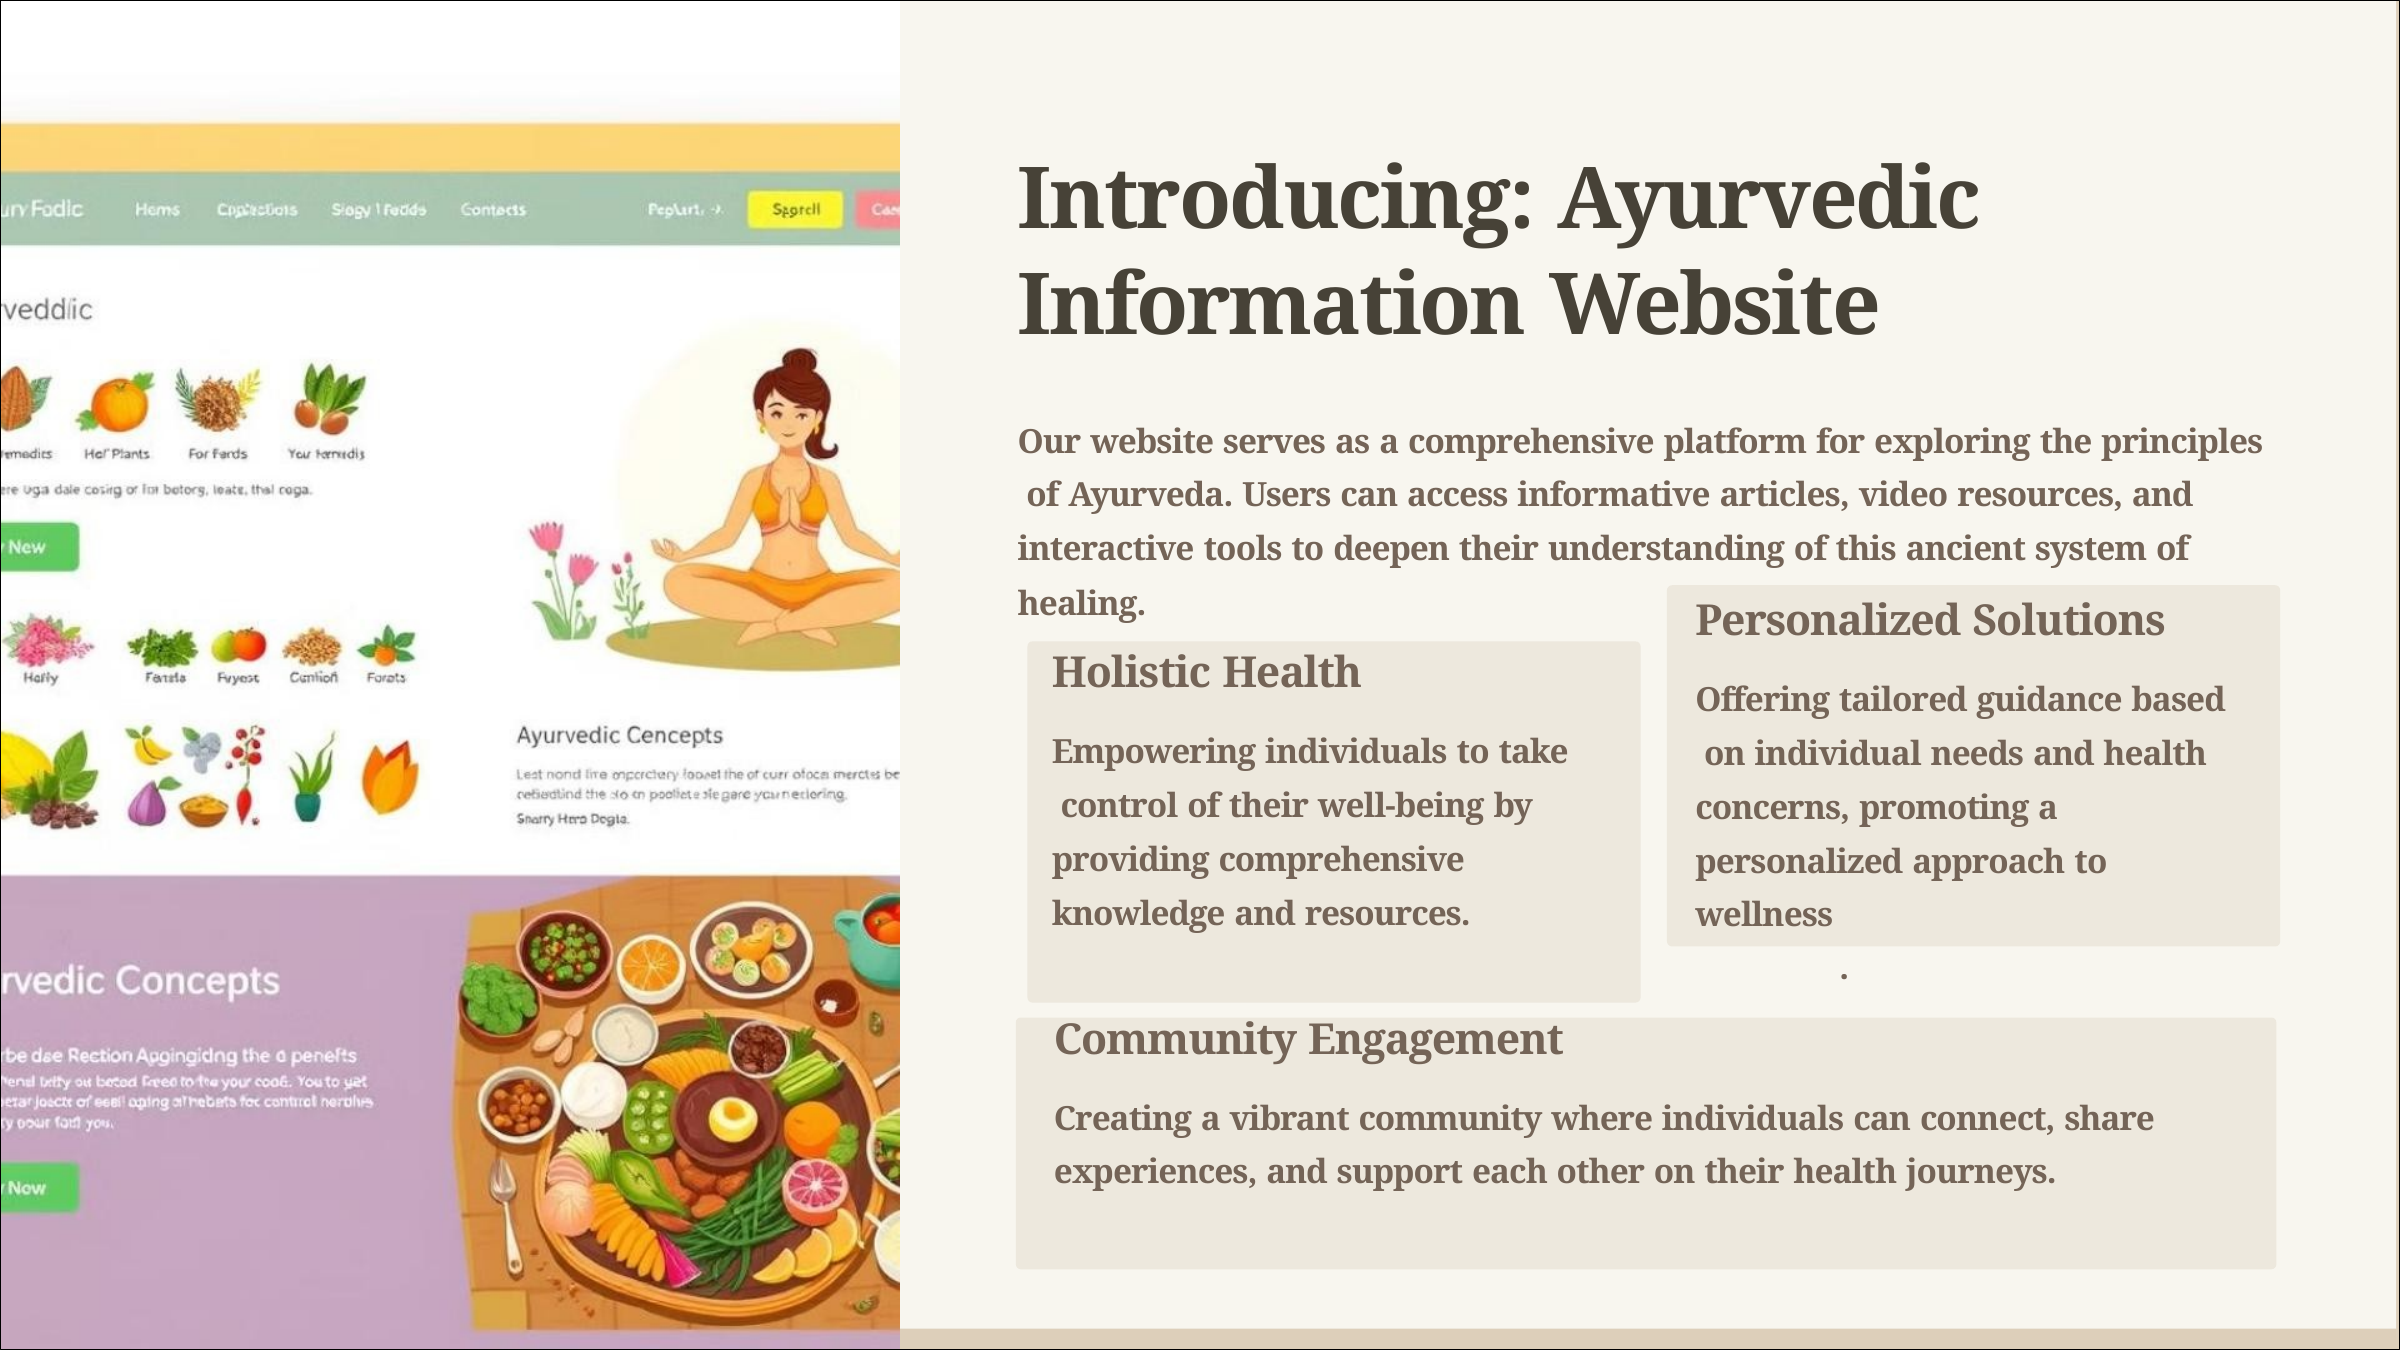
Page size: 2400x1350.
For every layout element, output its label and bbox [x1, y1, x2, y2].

text_box [0, 0, 2397, 1350]
